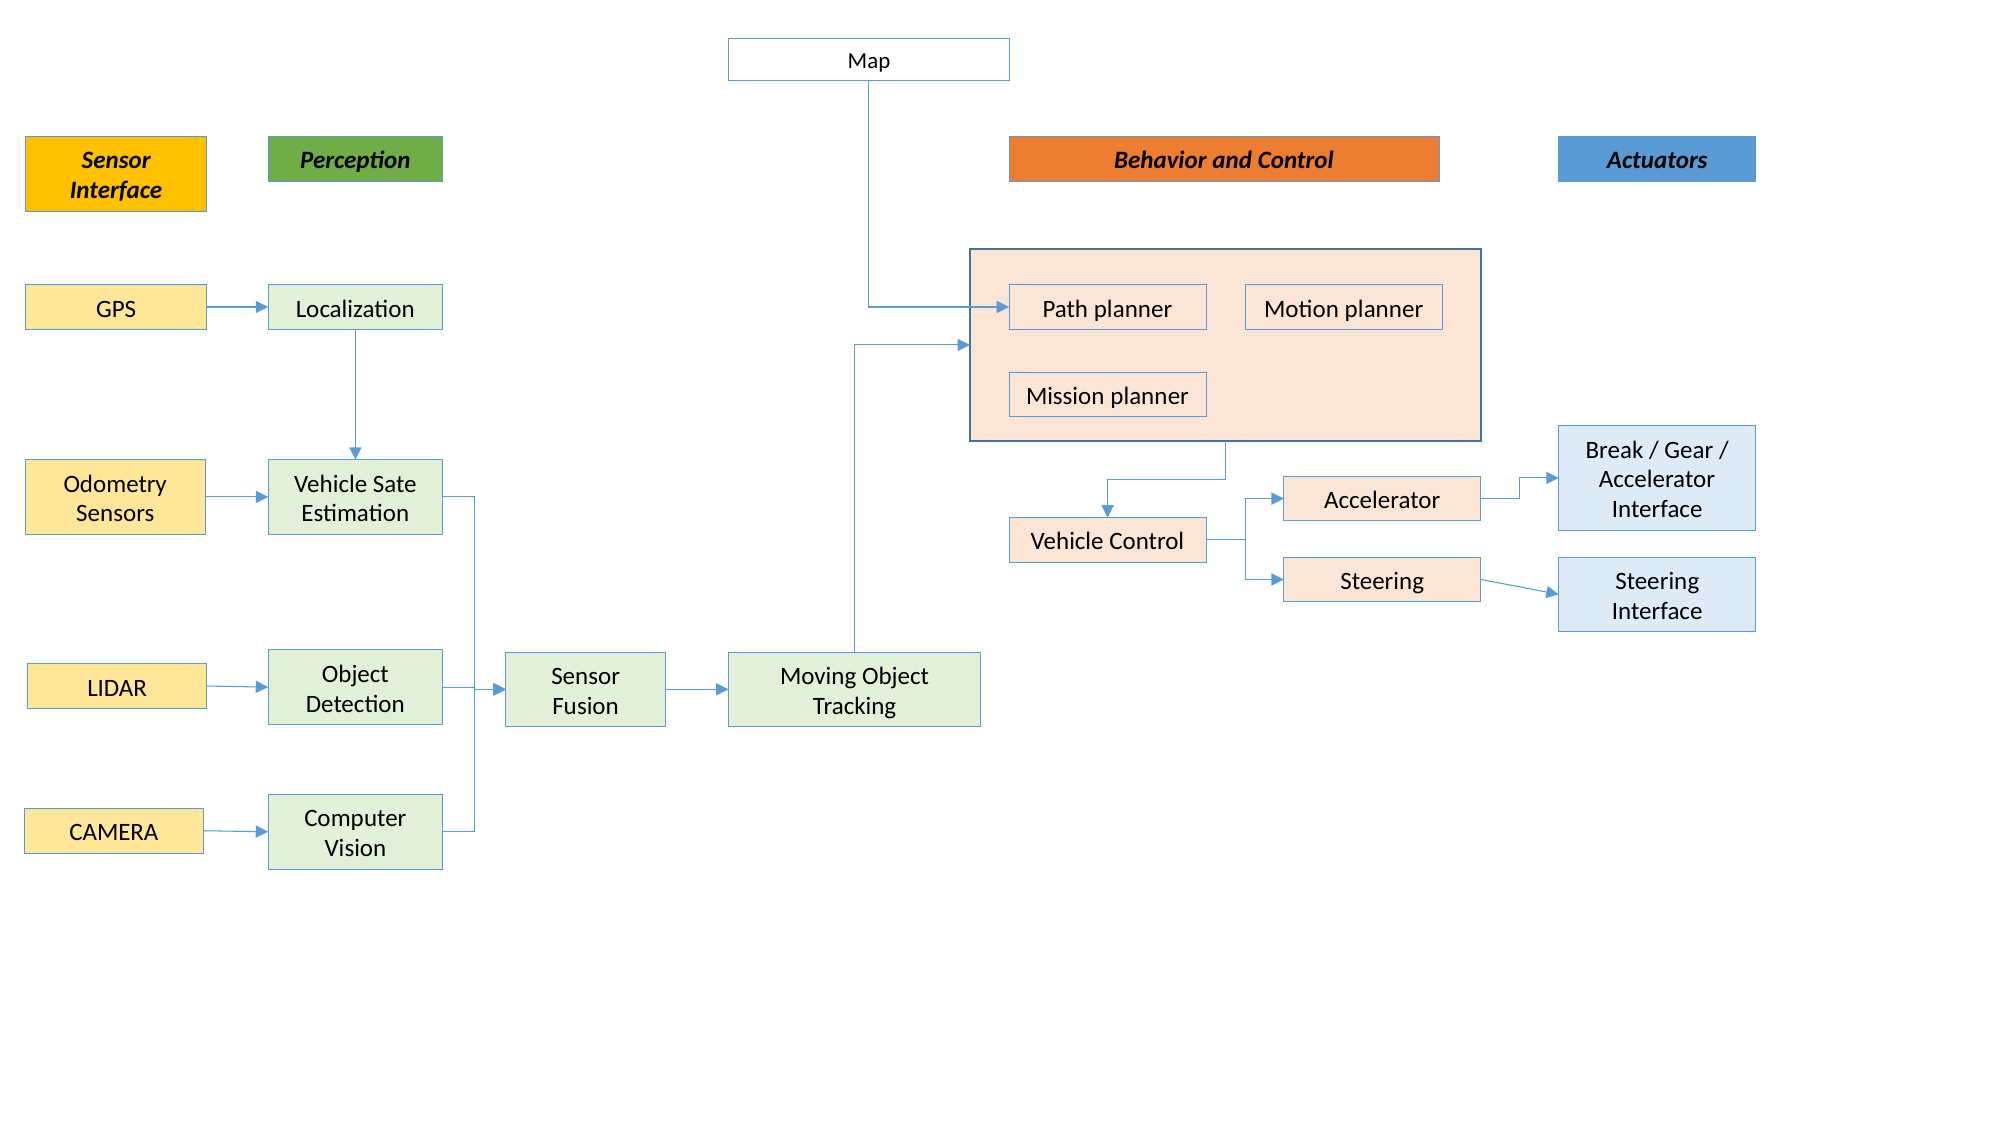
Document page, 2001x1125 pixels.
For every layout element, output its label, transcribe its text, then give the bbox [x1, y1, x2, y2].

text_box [442, 689, 506, 833]
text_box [442, 497, 506, 687]
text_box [1128, 420, 1205, 539]
text_box Localization [268, 284, 443, 330]
text_box Computer Vision [268, 794, 443, 870]
text_box GPS [25, 284, 207, 330]
text_box Sensor Interface [25, 136, 207, 212]
text_box Steering Interface [1558, 557, 1756, 632]
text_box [1481, 579, 1559, 595]
text_box Perception [268, 136, 443, 182]
text_box [969, 248, 1482, 442]
text_box LIDAR [27, 663, 207, 709]
text_box Vehicle Sate Estimation [268, 459, 443, 535]
text_box Odometry Sensors [25, 459, 206, 535]
text_box Sensor Fusion [506, 652, 666, 727]
text_box Mission planner [1009, 372, 1207, 417]
text_box Behavior and Control [1052, 136, 1440, 182]
text_box Object Detection [268, 649, 442, 725]
text_box Motion planner [1245, 284, 1443, 330]
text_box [1206, 498, 1284, 540]
text_box Moving Object Tracking [728, 652, 981, 727]
text_box Steering [1283, 557, 1481, 602]
text_box Actuators [1558, 136, 1756, 182]
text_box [758, 440, 1066, 557]
text_box Map [728, 38, 1010, 81]
text_box Break / Gear / Accelerator Interface [1558, 425, 1756, 531]
text_box CAMERA [24, 808, 204, 854]
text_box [1481, 478, 1559, 499]
text_box Accelerator [1283, 476, 1481, 521]
text_box Path planner [1009, 284, 1207, 330]
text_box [825, 124, 1052, 265]
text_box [1206, 540, 1284, 580]
text_box Vehicle Control [1009, 517, 1206, 563]
